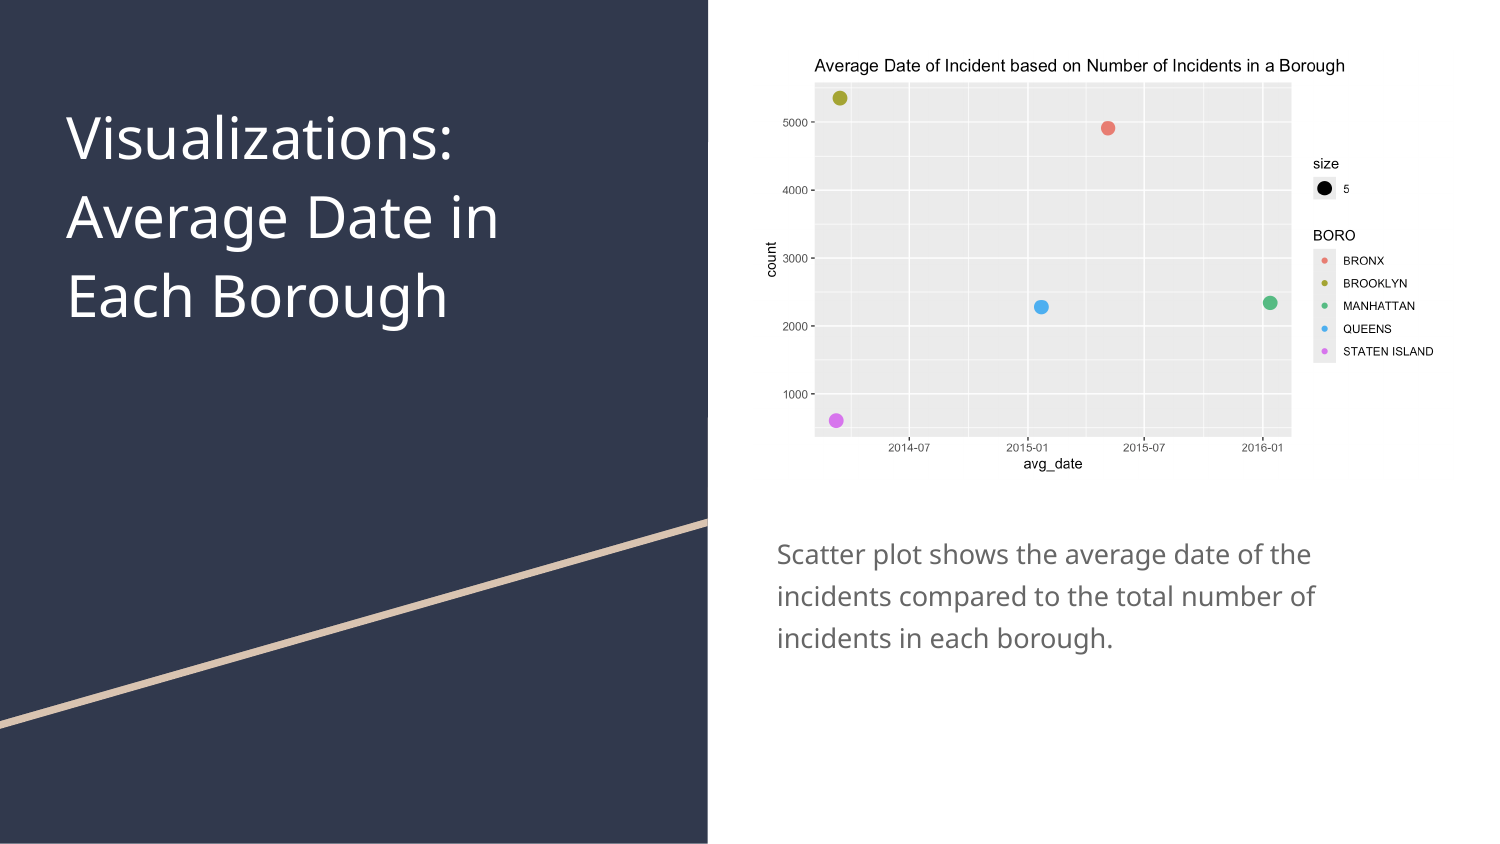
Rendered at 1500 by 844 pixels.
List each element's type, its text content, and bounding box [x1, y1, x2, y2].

list Scatter plot shows the average date of the incidents compared to the total number of incidents in each borough. [761, 515, 1446, 755]
title Visualizations: Average Date in Each Borough [51, 82, 660, 494]
picture [753, 49, 1454, 480]
